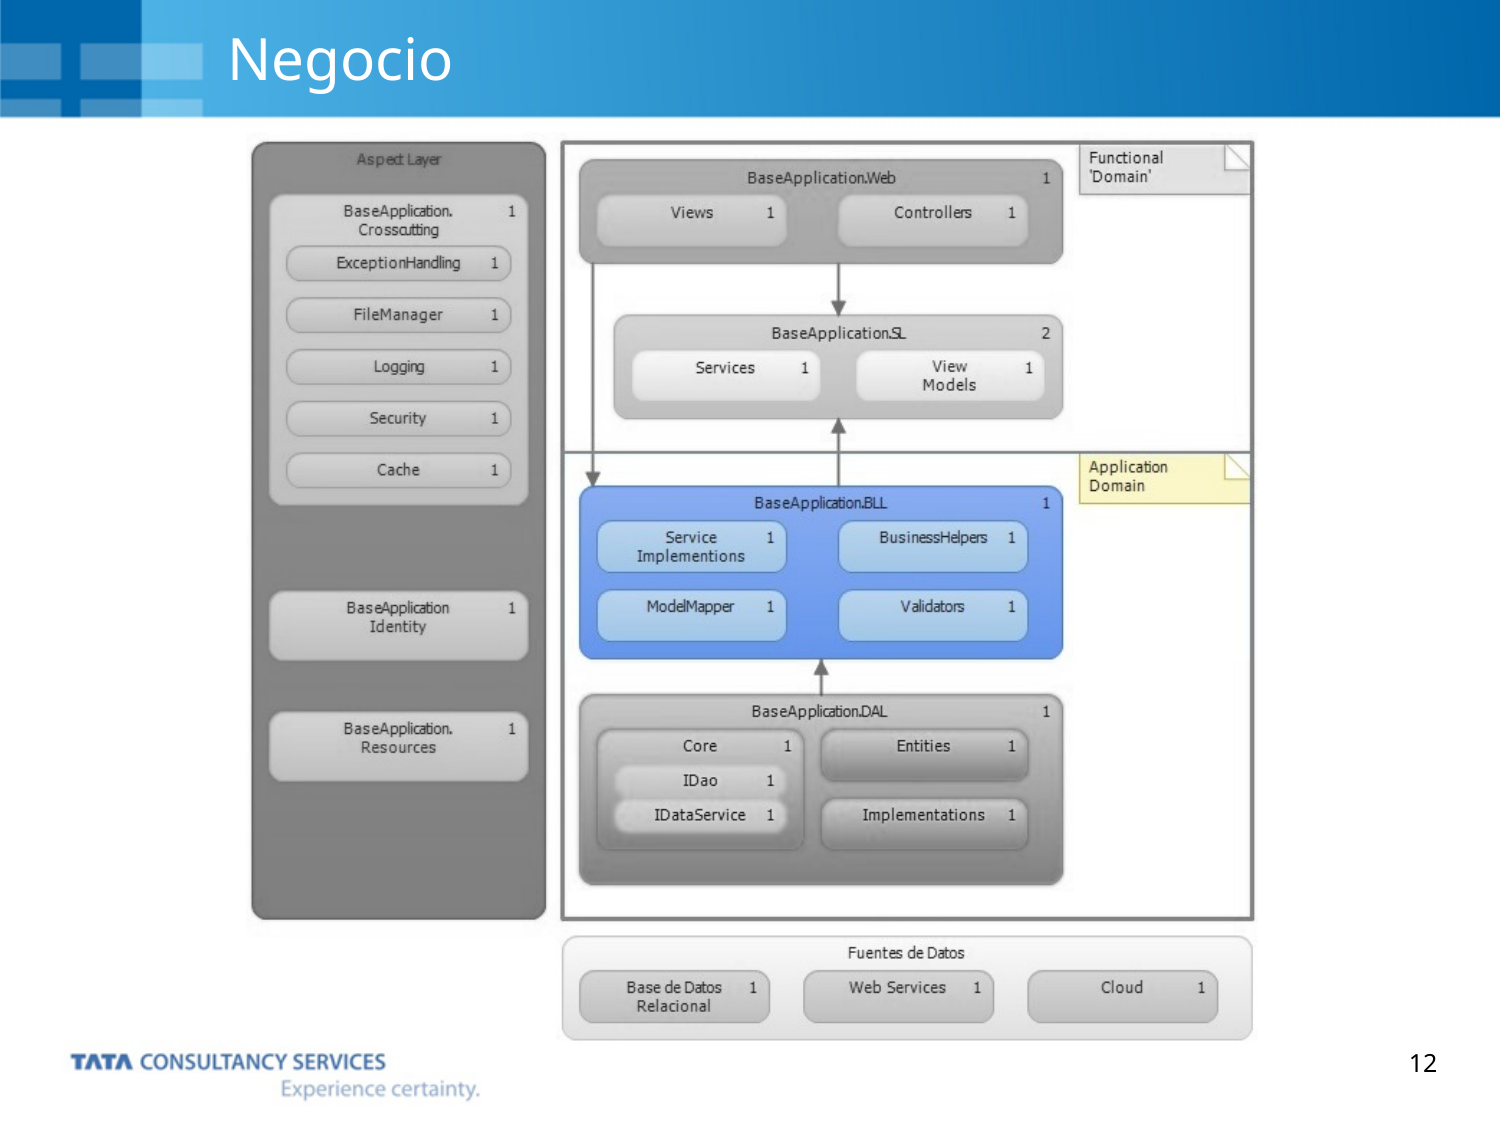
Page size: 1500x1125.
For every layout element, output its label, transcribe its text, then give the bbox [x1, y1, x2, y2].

title Negocio [212, 16, 1500, 98]
picture [0, 0, 1500, 1124]
